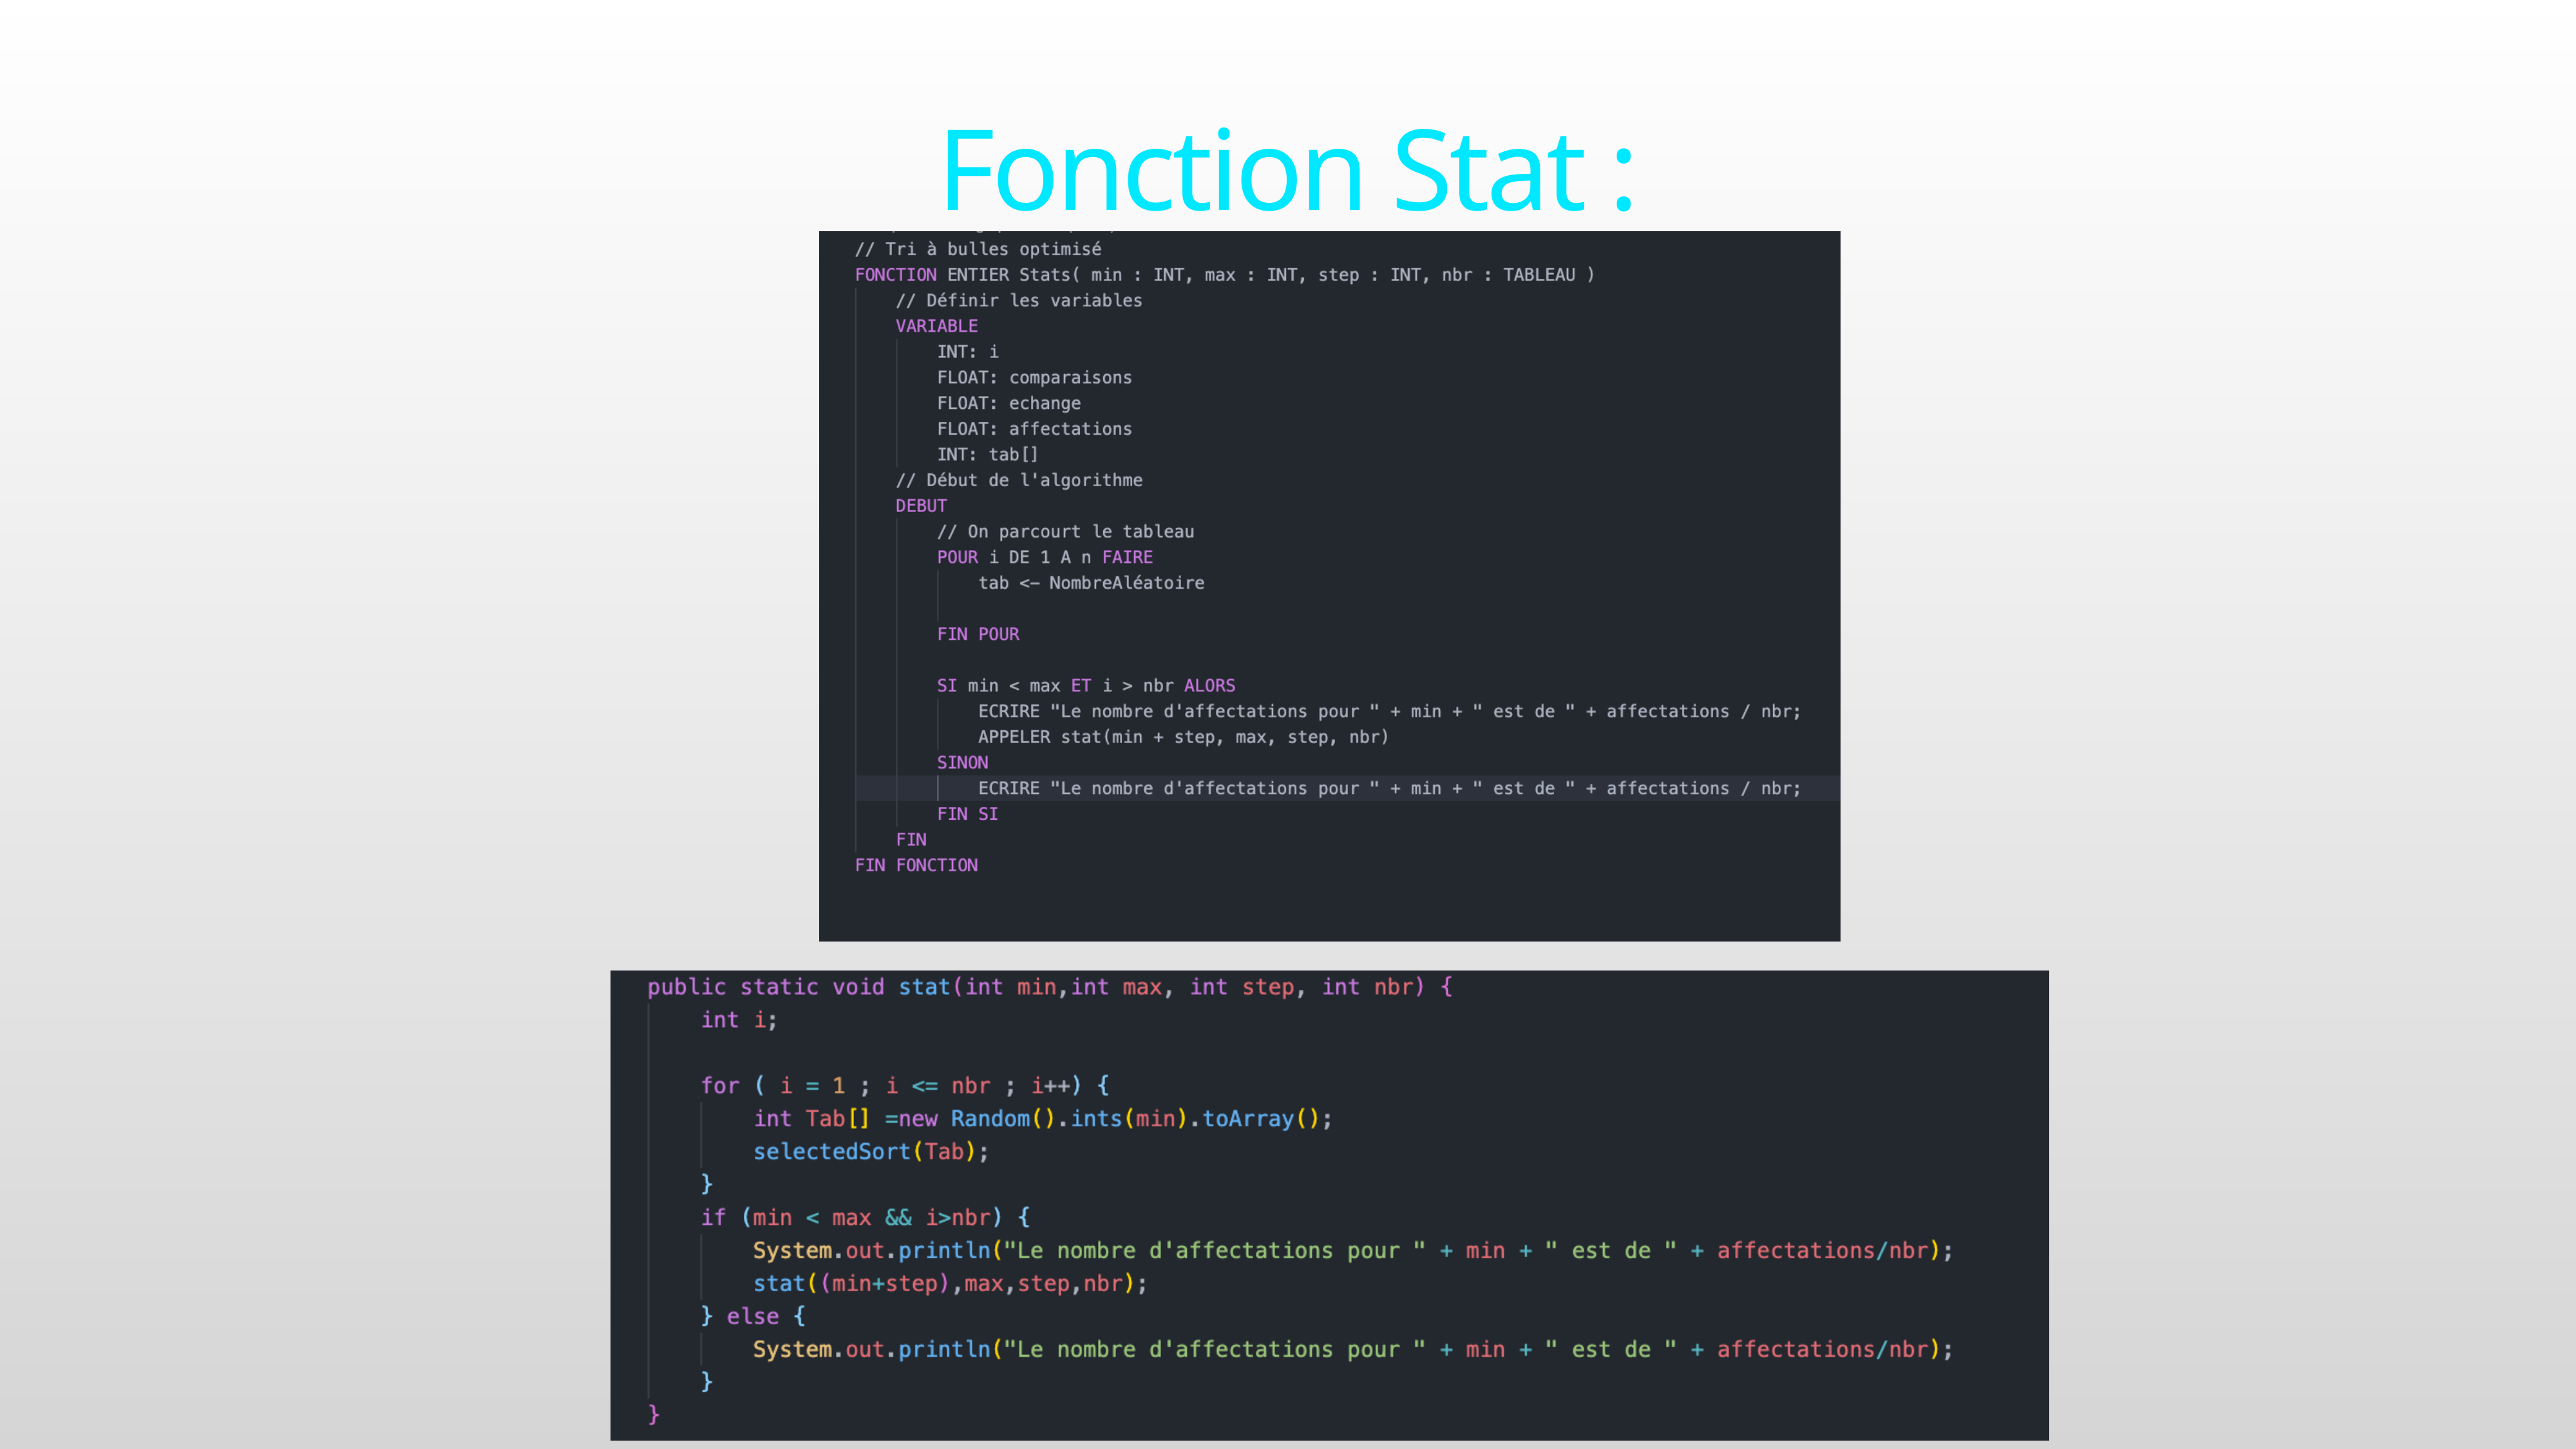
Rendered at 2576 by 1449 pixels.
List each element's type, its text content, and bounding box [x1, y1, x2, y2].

text_box Fonction Stat : [134, 75, 2442, 240]
picture [819, 231, 1841, 942]
picture [610, 971, 2050, 1441]
